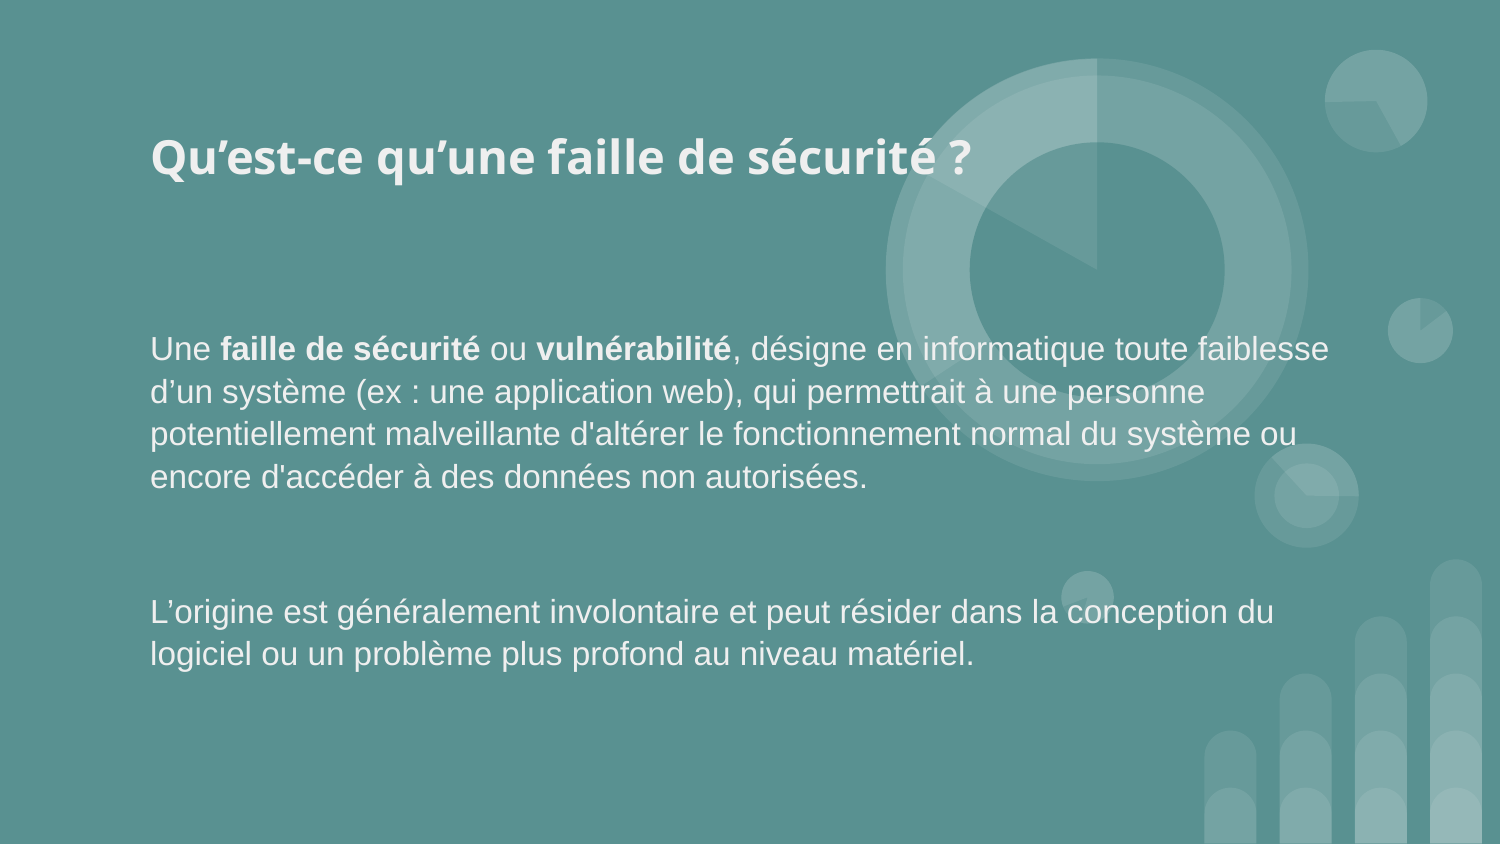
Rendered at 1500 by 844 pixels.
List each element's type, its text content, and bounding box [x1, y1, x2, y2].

title Qu’est-ce qu’une faille de sécurité ? Une faille de sécurité ou vulnérabilité, désigne en informatique toute faiblesse d’un système (ex : une application web), qui permettrait à une personne potentiellement malveillante d'altérer le fonctionnement normal du système ou encore d'accéder à des données non autorisées. L’origine est généralement involontaire et peut résider dans la conception du logiciel ou un problème plus profond au niveau matériel. [135, 100, 1348, 760]
